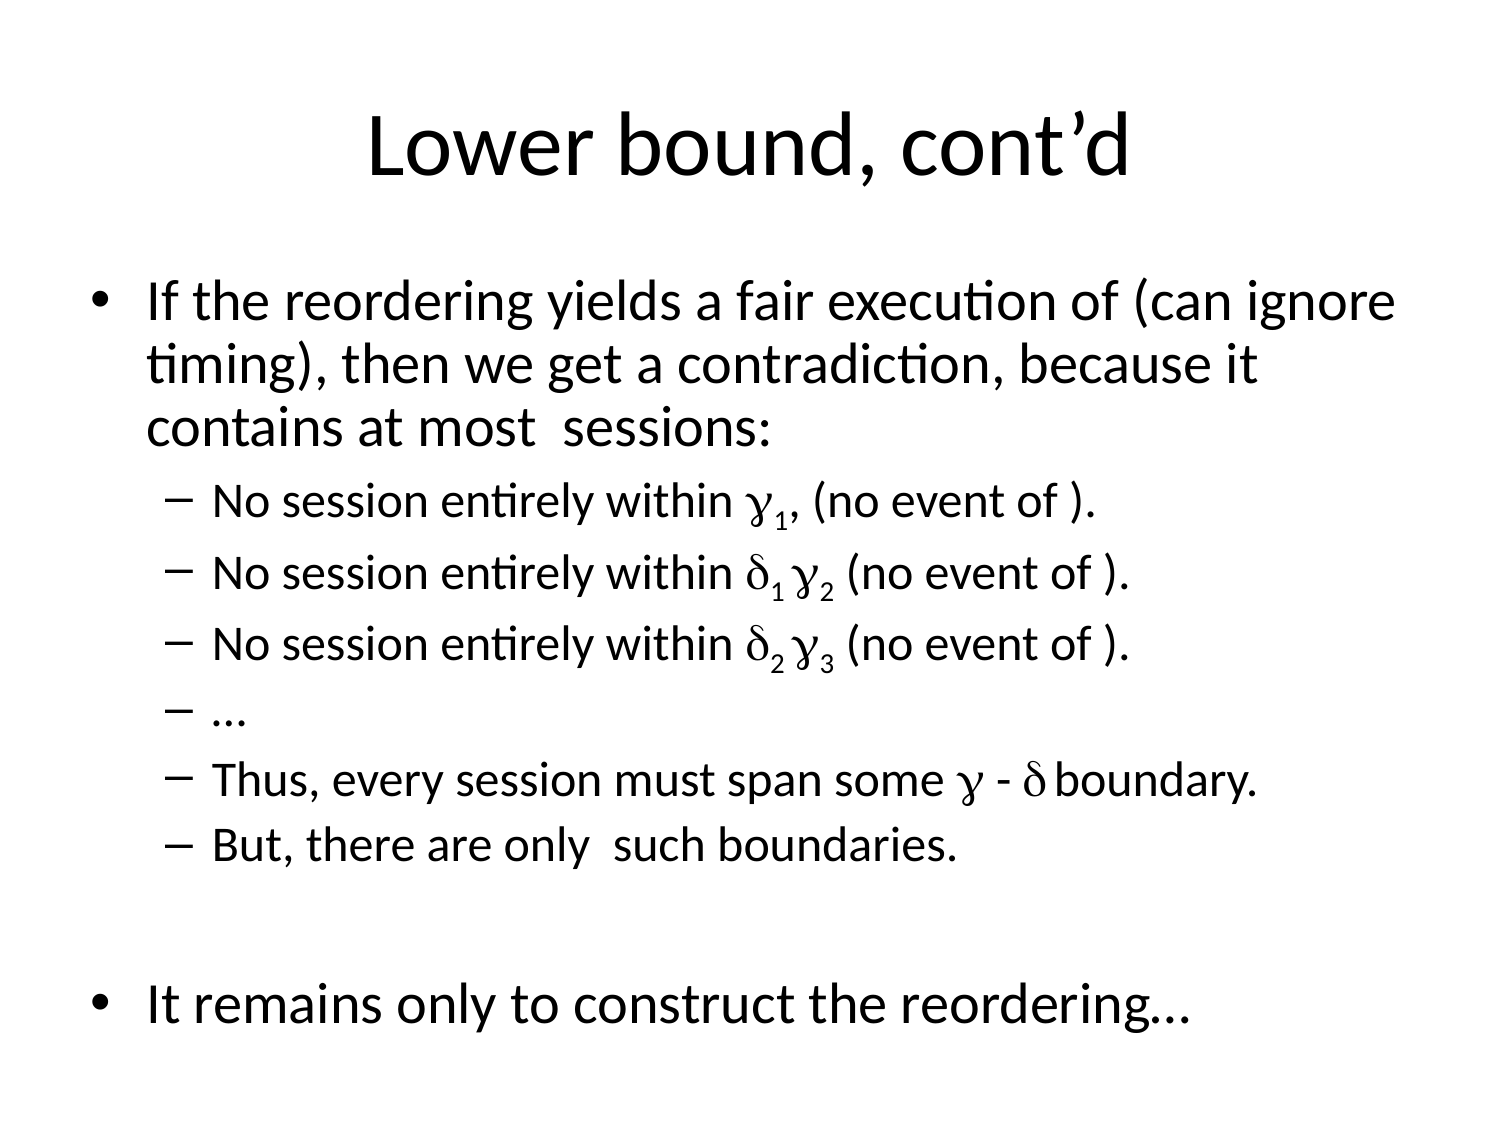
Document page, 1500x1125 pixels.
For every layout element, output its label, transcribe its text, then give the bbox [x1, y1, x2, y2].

title Lower bound, cont’d [75, 45, 1425, 233]
